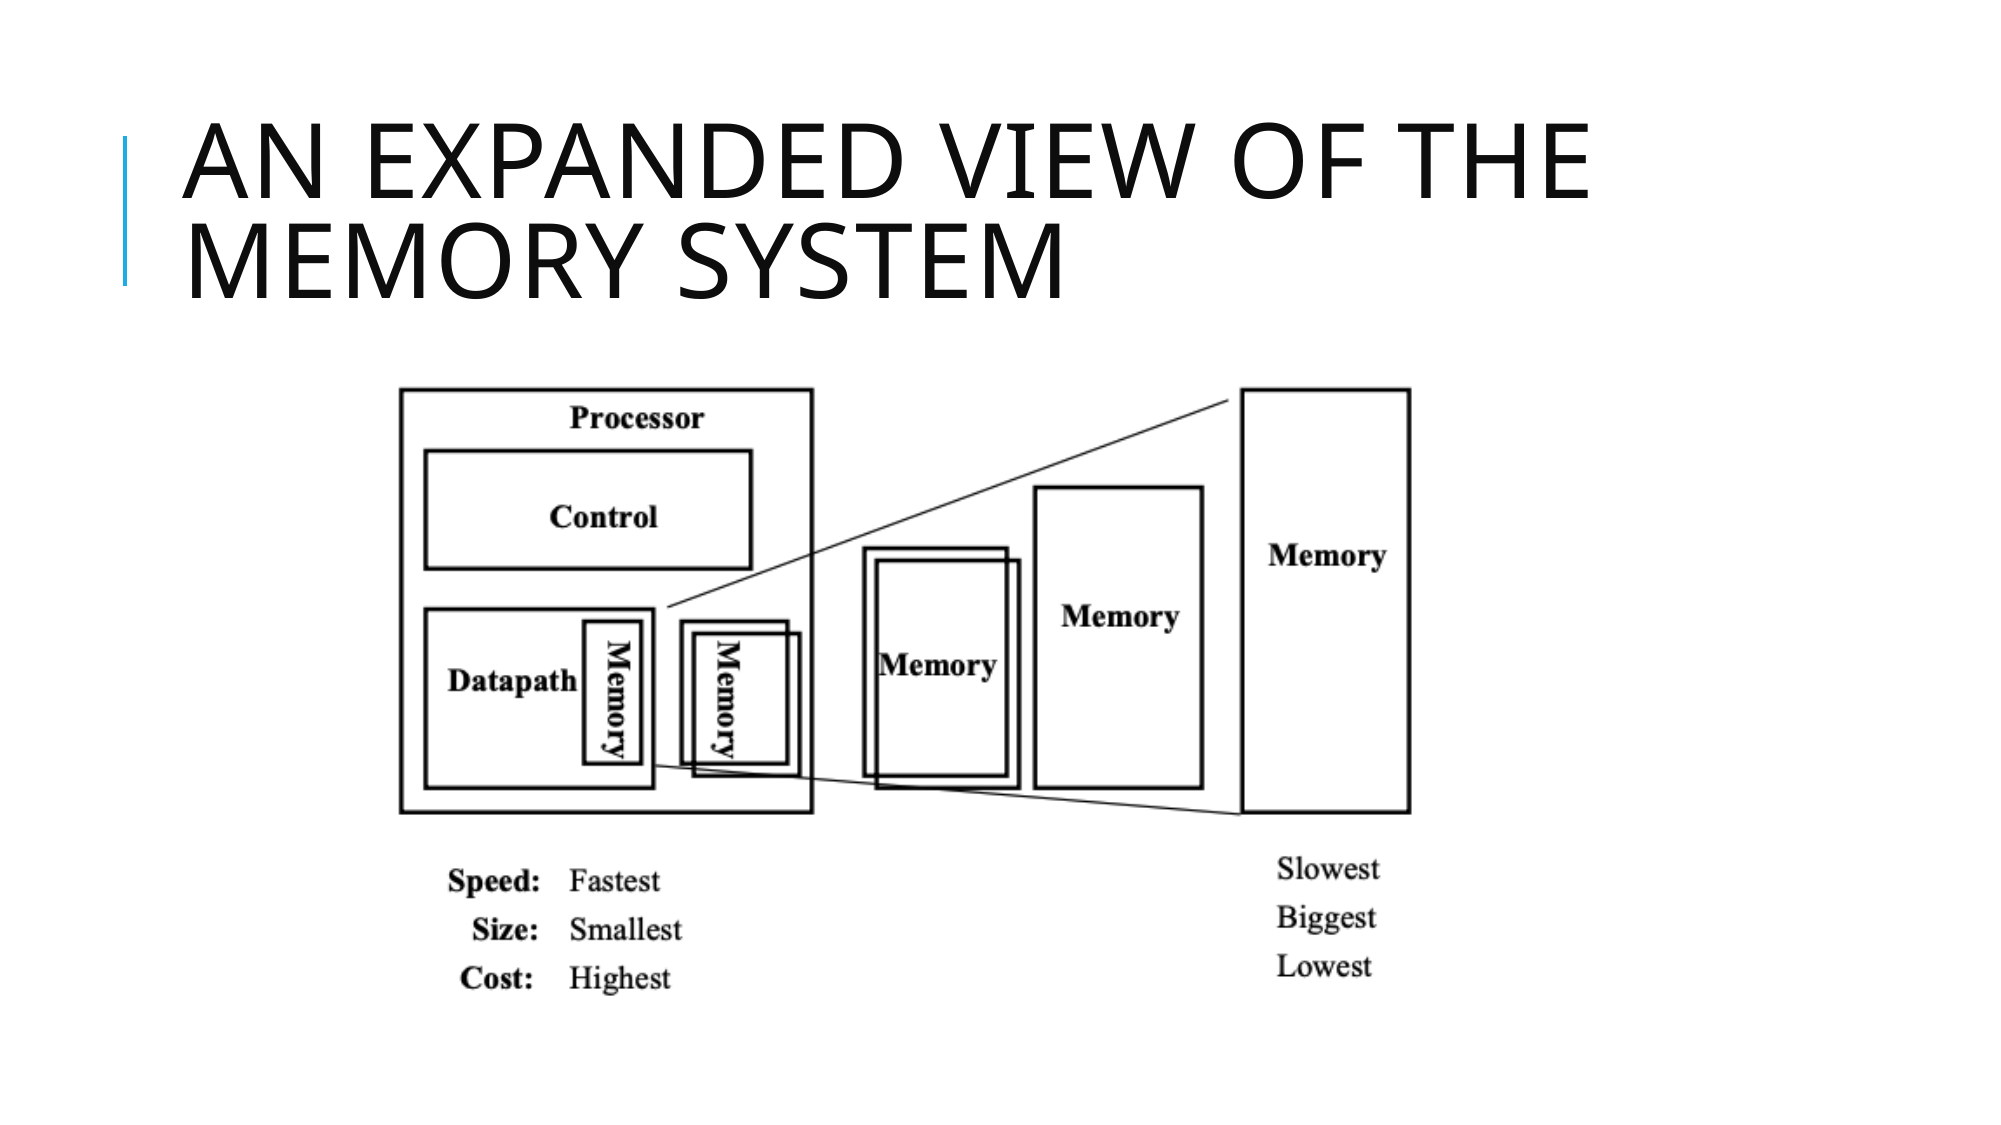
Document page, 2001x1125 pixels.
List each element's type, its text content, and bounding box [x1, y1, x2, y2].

picture [354, 352, 1439, 1030]
title An expanded view of the memory system [168, 96, 1763, 342]
